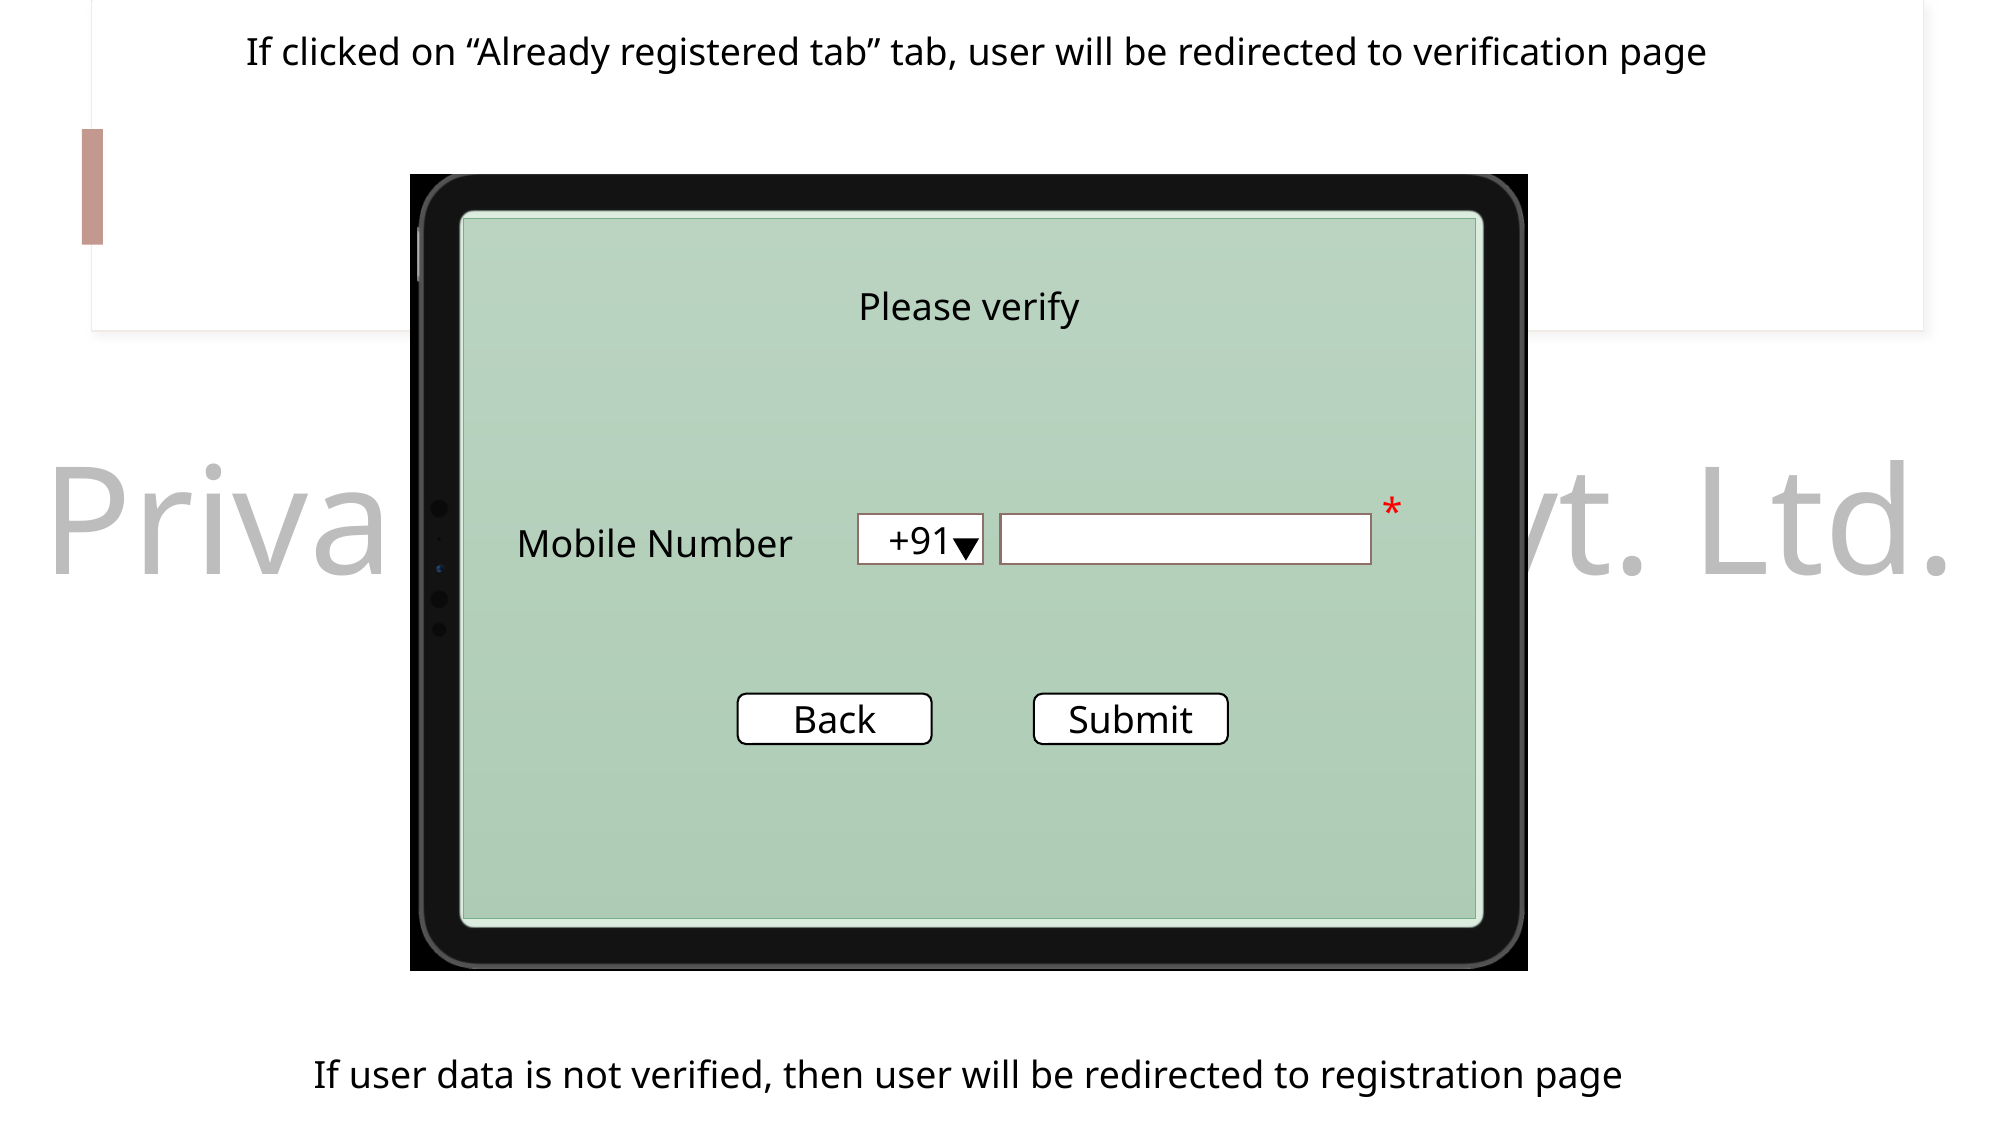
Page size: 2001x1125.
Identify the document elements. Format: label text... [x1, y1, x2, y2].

text_box If clicked on “Already registered tab” tab, user will be redirected to verification page [28, 20, 1937, 81]
picture [410, 174, 1528, 971]
text_box If user data is not verified, then user will be redirected to registration page [15, 1043, 1923, 1104]
